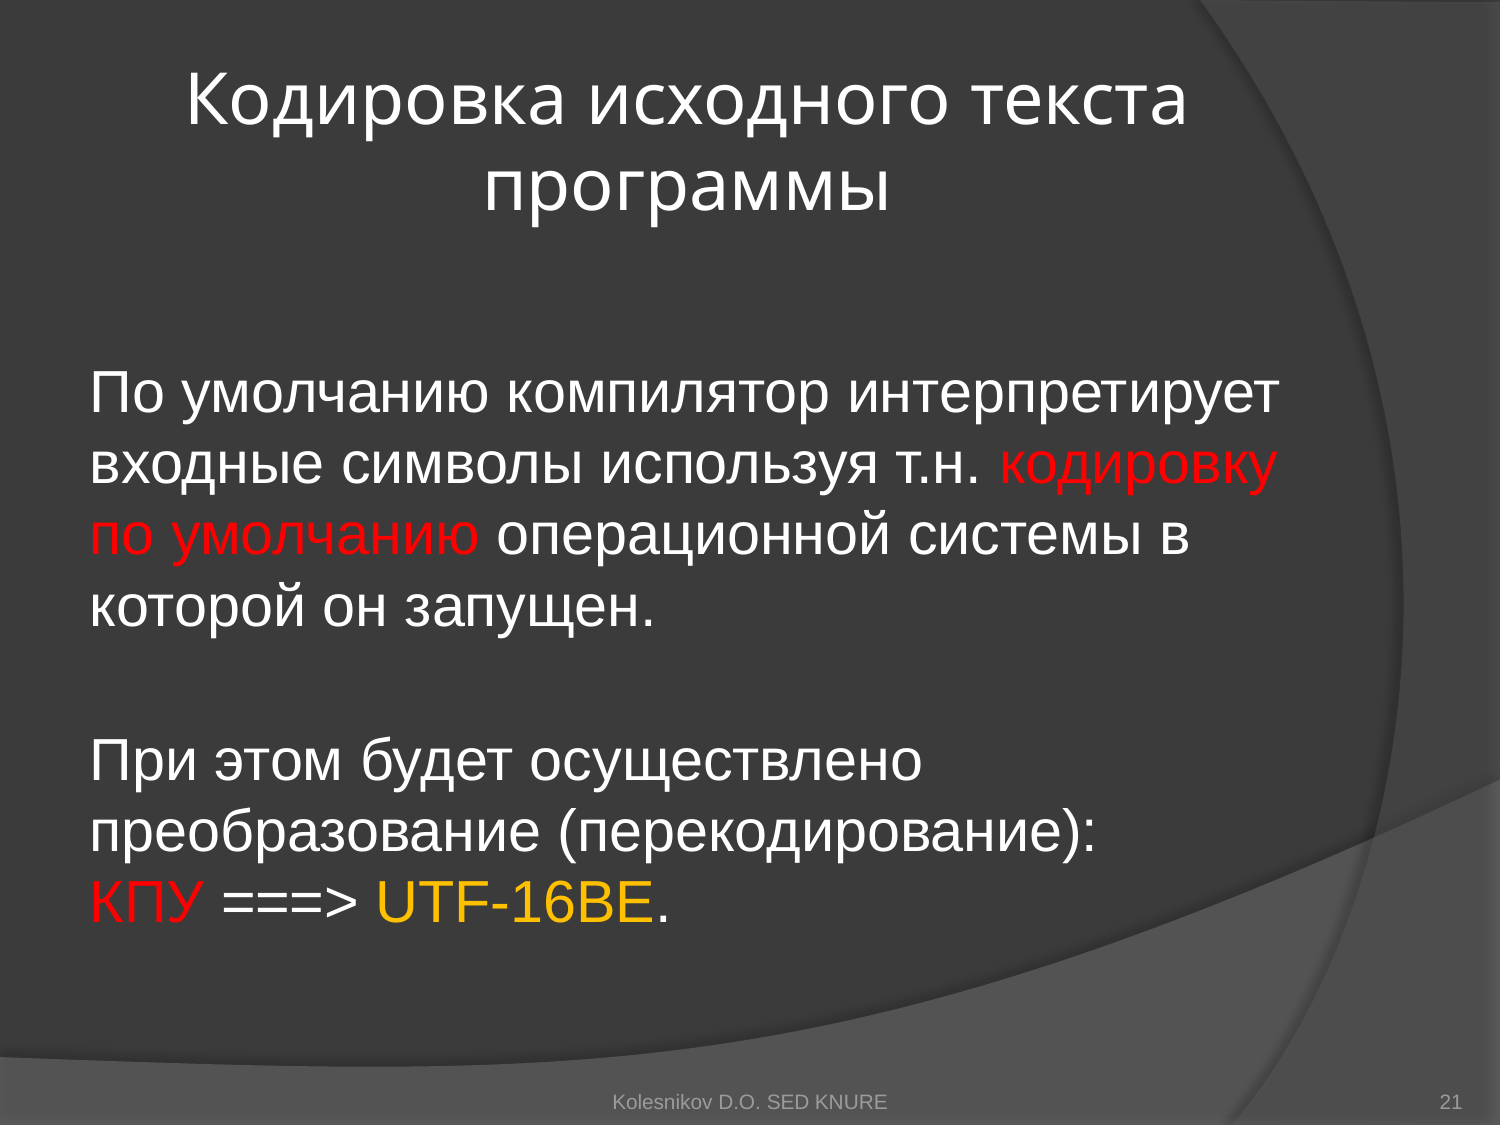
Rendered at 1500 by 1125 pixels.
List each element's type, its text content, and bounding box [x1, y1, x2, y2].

slide_number 21 [1337, 1053, 1463, 1114]
list По умолчанию компилятор интерпретирует входные символы используя т.н. кодировку по умолчанию операционной системы в которой он запущен. При этом будет осуществлено преобразование (перекодирование): КПУ ===> UTF-16BE. [75, 262, 1300, 1005]
footer Kolesnikov D.O. SED KNURE [512, 1053, 988, 1114]
title Кодировка исходного текста программы [75, 45, 1300, 233]
